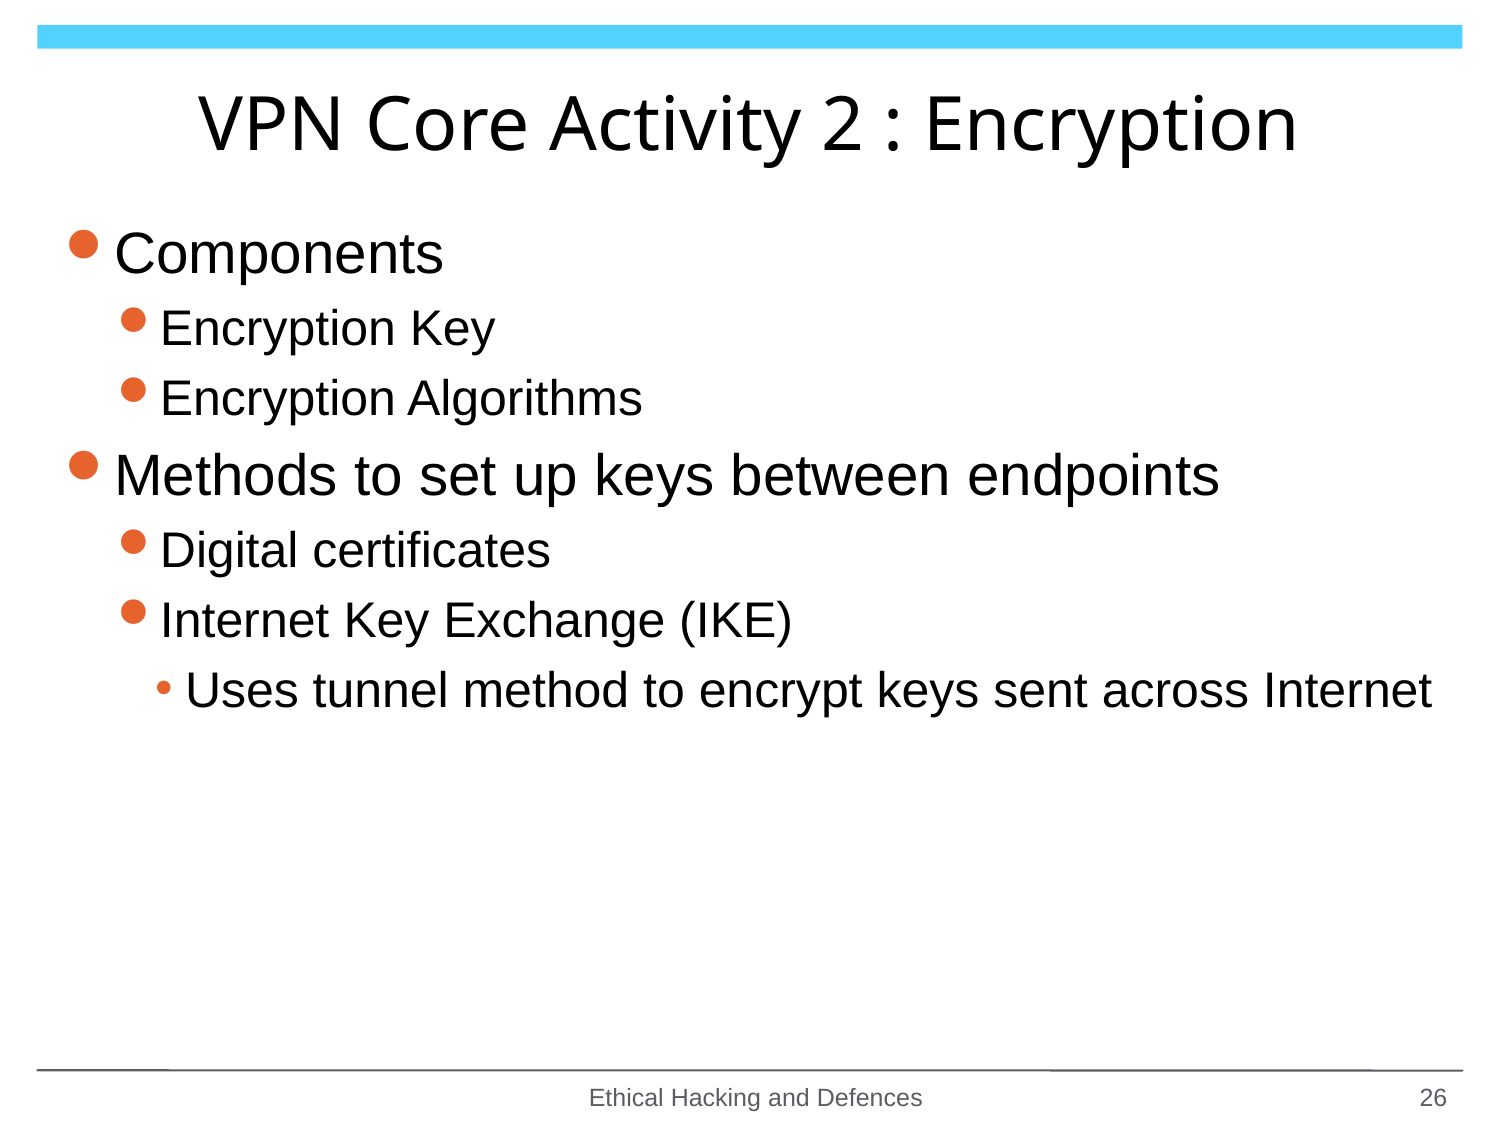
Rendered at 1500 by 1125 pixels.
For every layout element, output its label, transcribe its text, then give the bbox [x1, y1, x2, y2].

slide_number 26 [1112, 1069, 1463, 1123]
footer Ethical Hacking and Defences [474, 1069, 1038, 1123]
title VPN Core Activity 2 : Encryption [50, 45, 1450, 197]
list Components Encryption Key Encryption Algorithms Methods to set up keys between endpoints Digital certificates Internet Key Exchange (IKE) Uses tunnel method to encrypt keys sent across Internet [50, 208, 1450, 1050]
